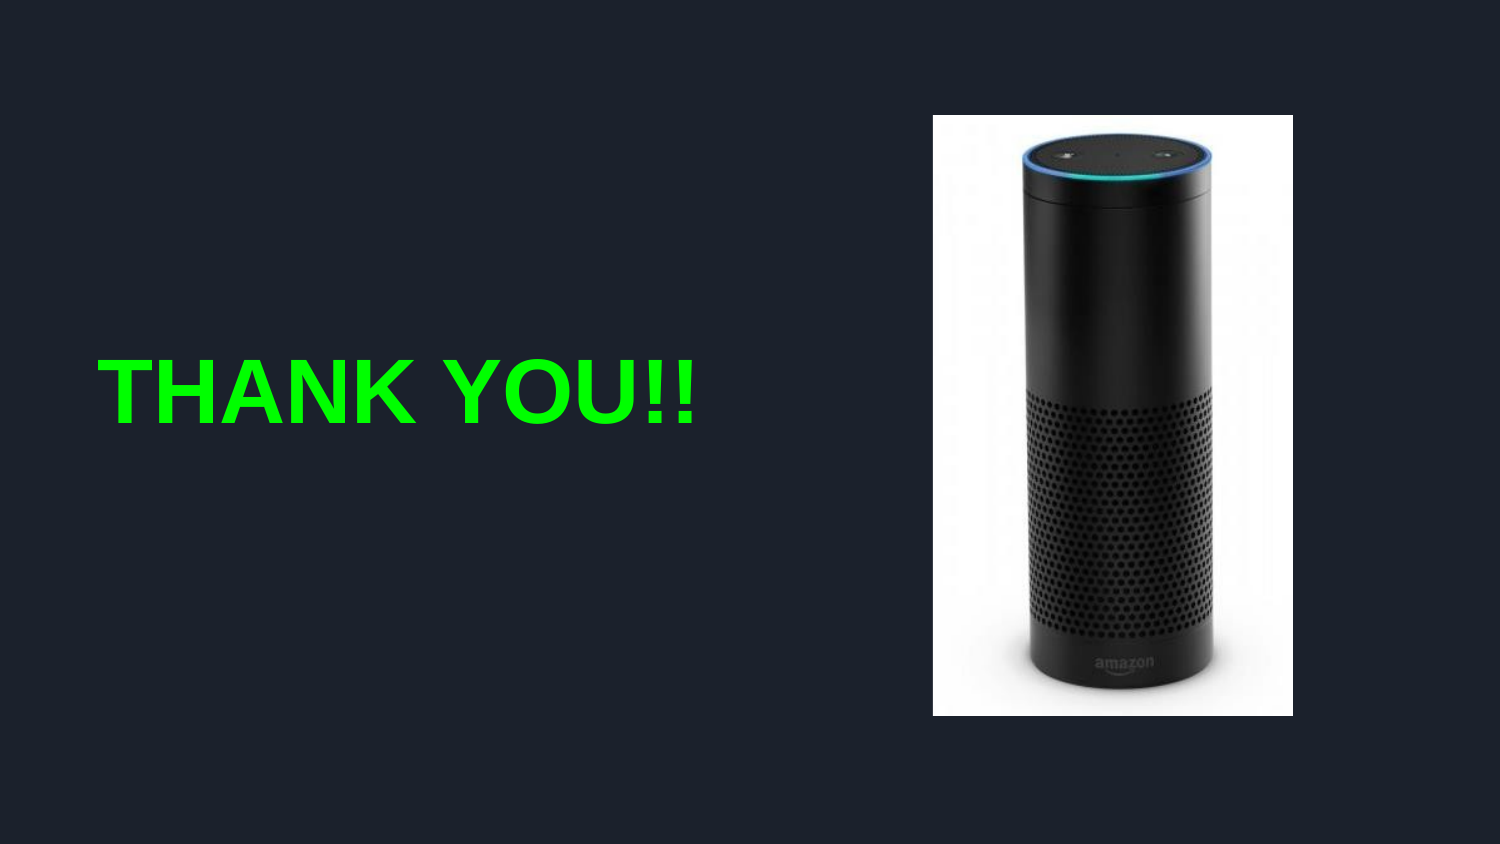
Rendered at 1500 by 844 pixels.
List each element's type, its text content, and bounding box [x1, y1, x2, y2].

text_box [932, 115, 1293, 716]
title THANK YOU!! [95, 329, 767, 444]
